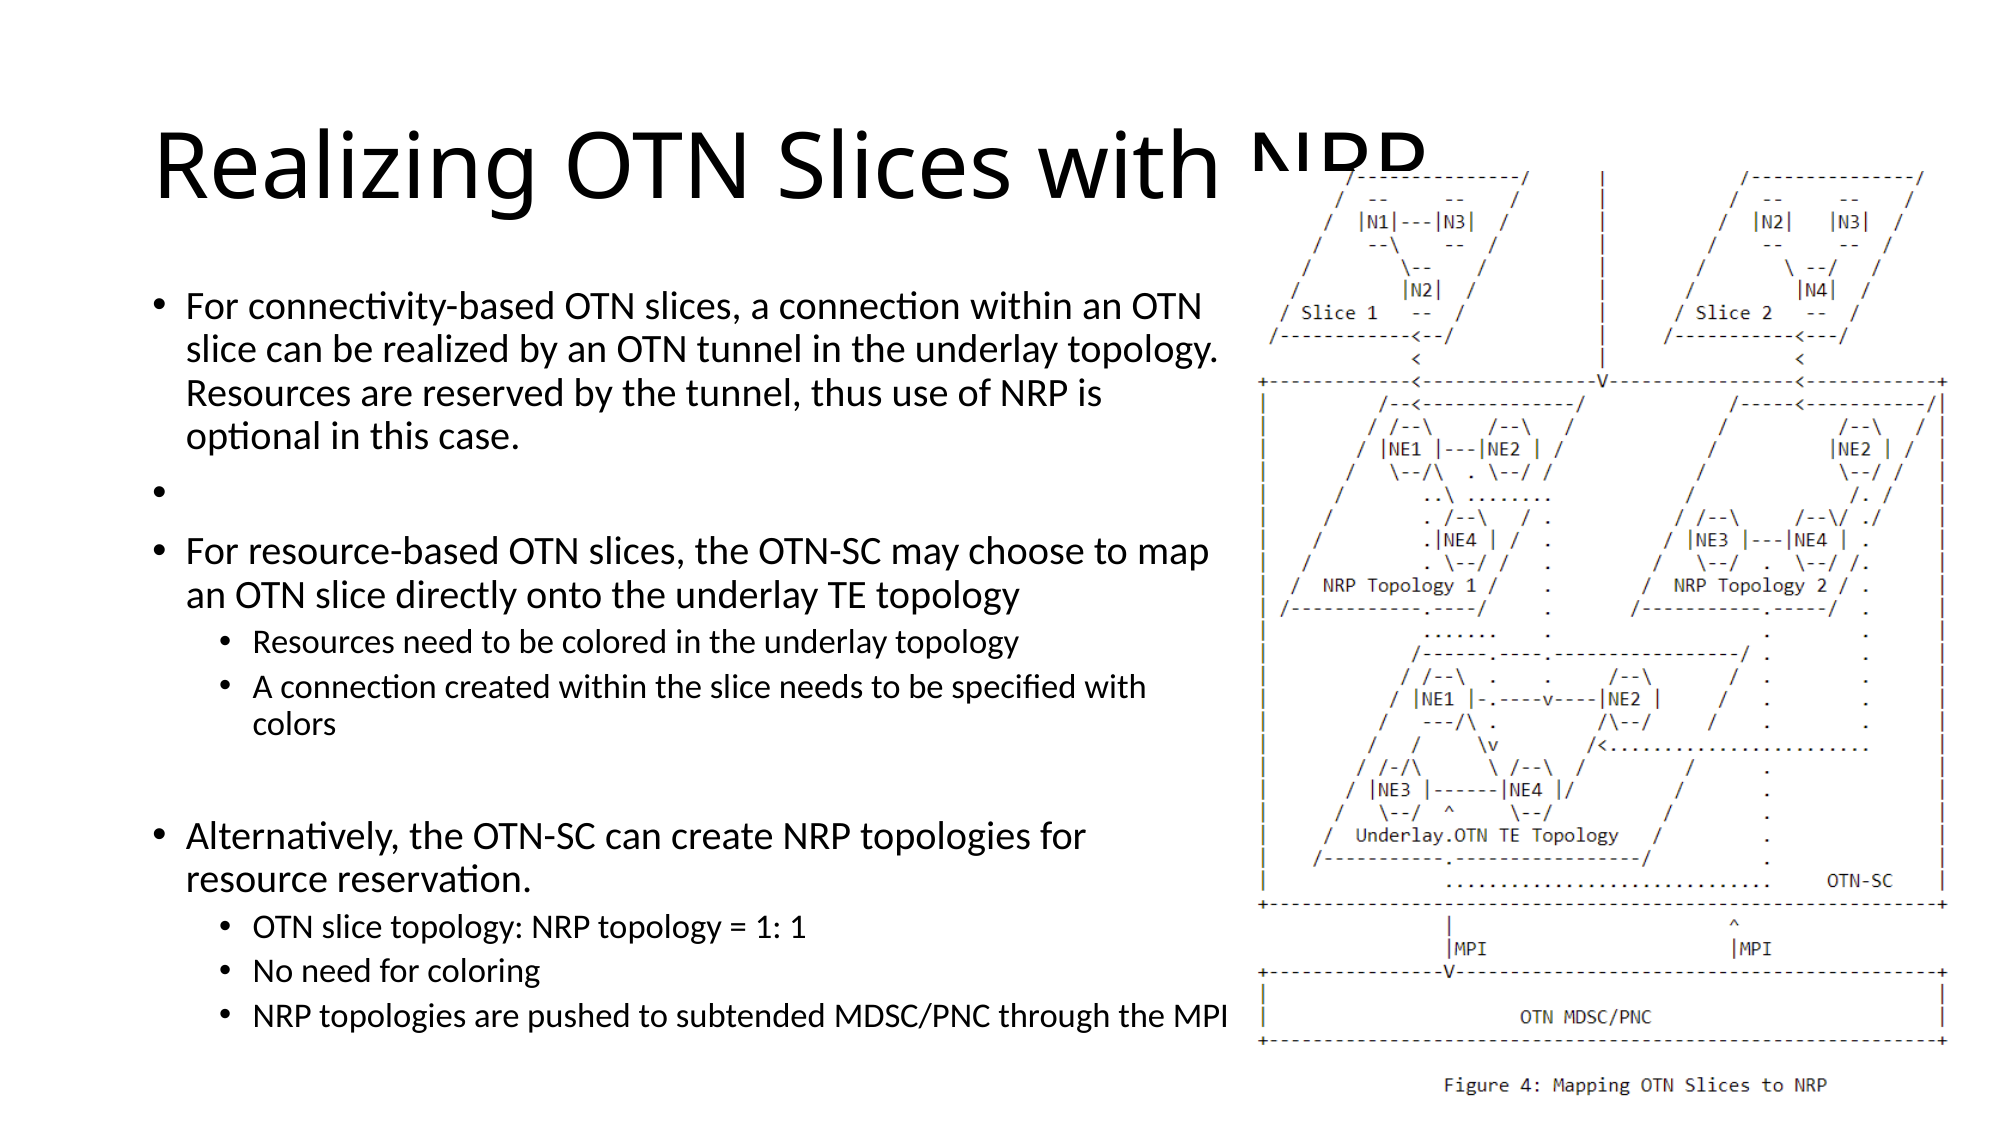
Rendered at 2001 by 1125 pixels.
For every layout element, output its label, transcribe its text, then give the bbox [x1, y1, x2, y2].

picture [1244, 171, 1956, 1100]
list For connectivity-based OTN slices, a connection within an OTN slice can be realized by an OTN tunnel in the underlay topology. Resources are reserved by the tunnel, thus use of NRP is optional in this case. For resource-based OTN slices, the OTN-SC may choose to map an OTN slice directly onto the underlay TE topology Resources need to be colored in the underlay topology A connection created within the slice needs to be specified with colors Alternatively, the OTN-SC can create NRP topologies for resource reservation. OTN slice topology: NRP topology = 1: 1 No need for coloring NRP topologies are pushed to subtended MDSC/PNC through the MPI [137, 277, 1244, 1078]
title Realizing OTN Slices with NRP [137, 59, 1940, 277]
